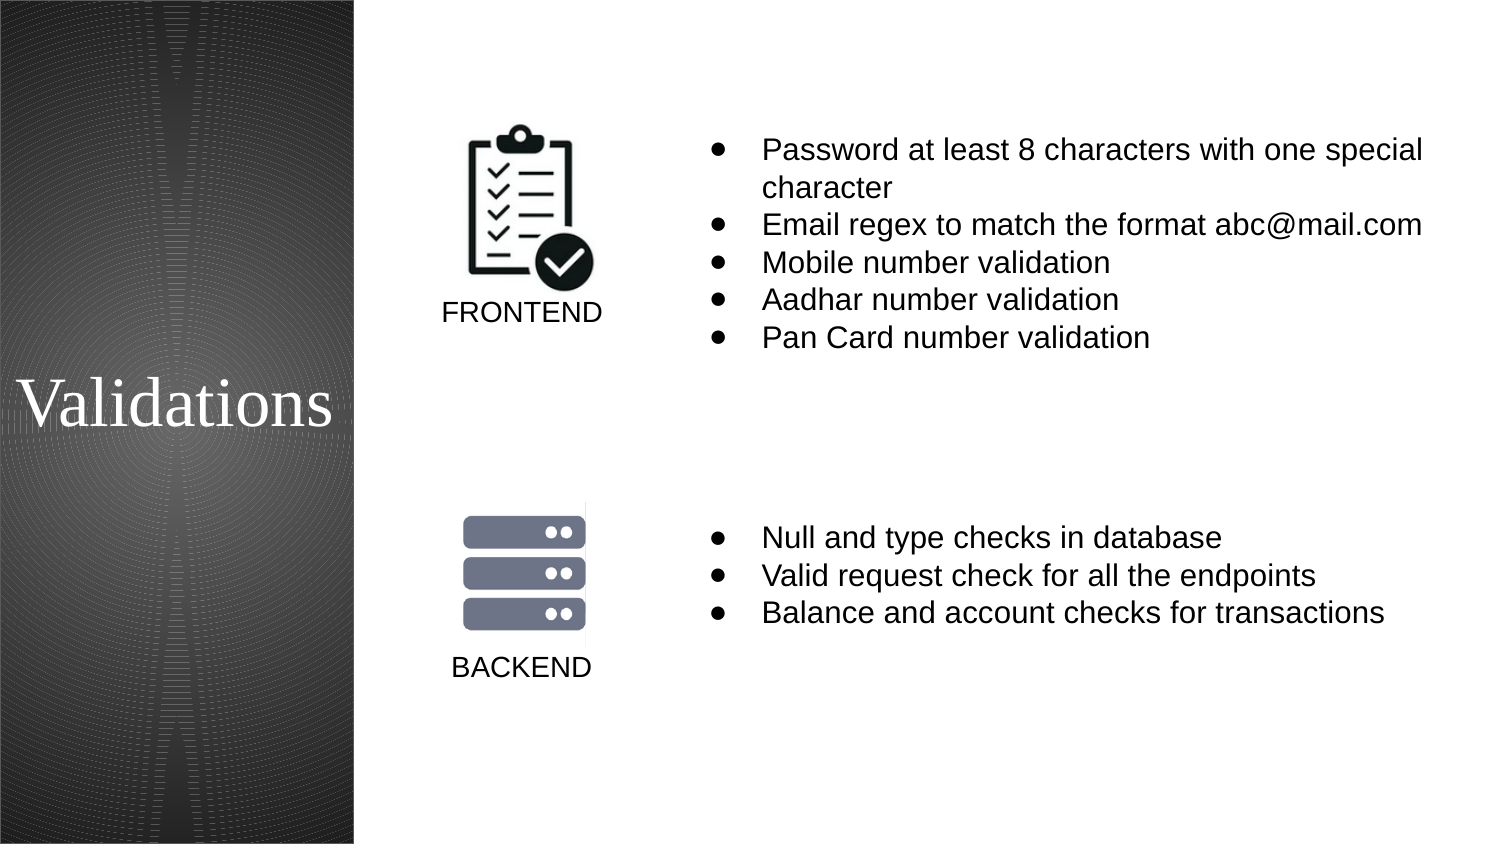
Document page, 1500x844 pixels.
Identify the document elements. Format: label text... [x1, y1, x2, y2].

picture [455, 502, 586, 649]
text_box BACKEND [436, 632, 651, 698]
picture [444, 121, 614, 300]
text_box Validations [0, 340, 493, 456]
text_box Password at least 8 characters with one special character Email regex to match the format abc@mail.com Mobile number validation Aadhar number validation Pan Card number validation [671, 114, 1447, 453]
text_box [0, 0, 354, 340]
text_box Null and type checks in database Valid request check for all the endpoints Balance and account checks for transactions [671, 502, 1412, 646]
text_box [0, 456, 354, 844]
text_box FRONTEND [426, 278, 632, 333]
